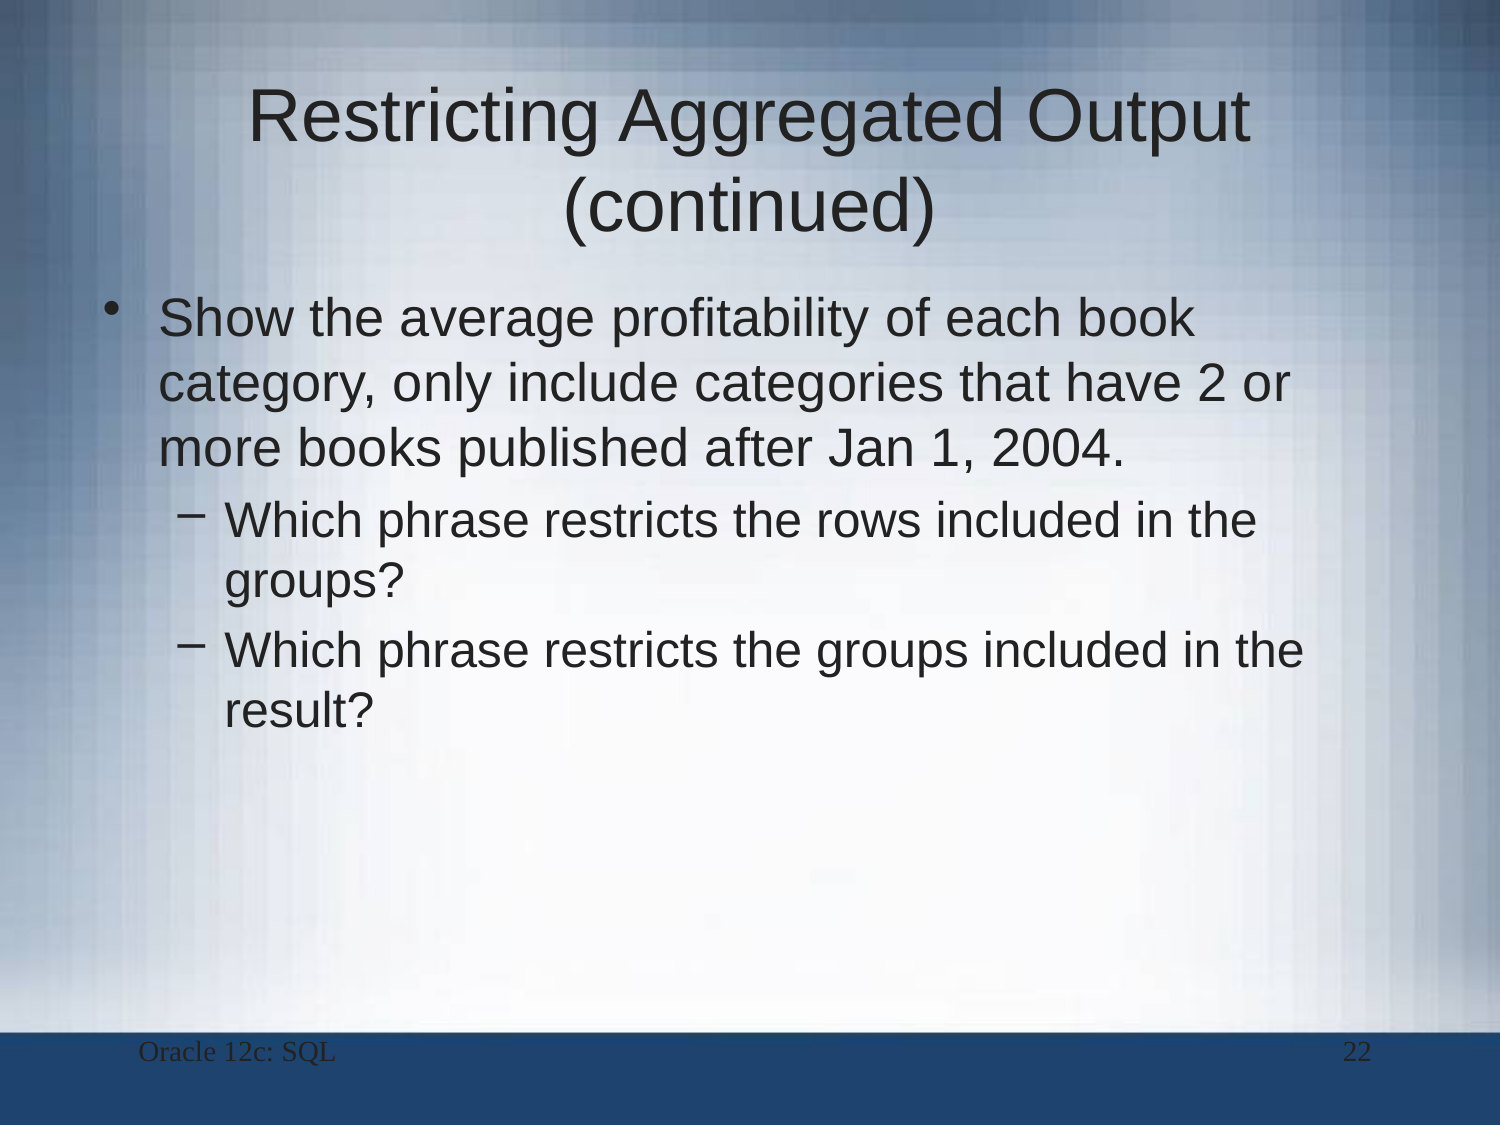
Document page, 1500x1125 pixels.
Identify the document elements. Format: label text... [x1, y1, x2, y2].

slide_number 22 [1074, 1025, 1388, 1100]
list Show the average profitability of each book category, only include categories that have 2 or more books published after Jan 1, 2004. Which phrase restricts the rows included in the groups? Which phrase restricts the groups included in the result? [87, 275, 1413, 1025]
text_box Oracle 12c: SQL [0, 1024, 475, 1100]
title Restricting Aggregated Output (continued) [87, 62, 1413, 250]
picture [0, 0, 1500, 1125]
